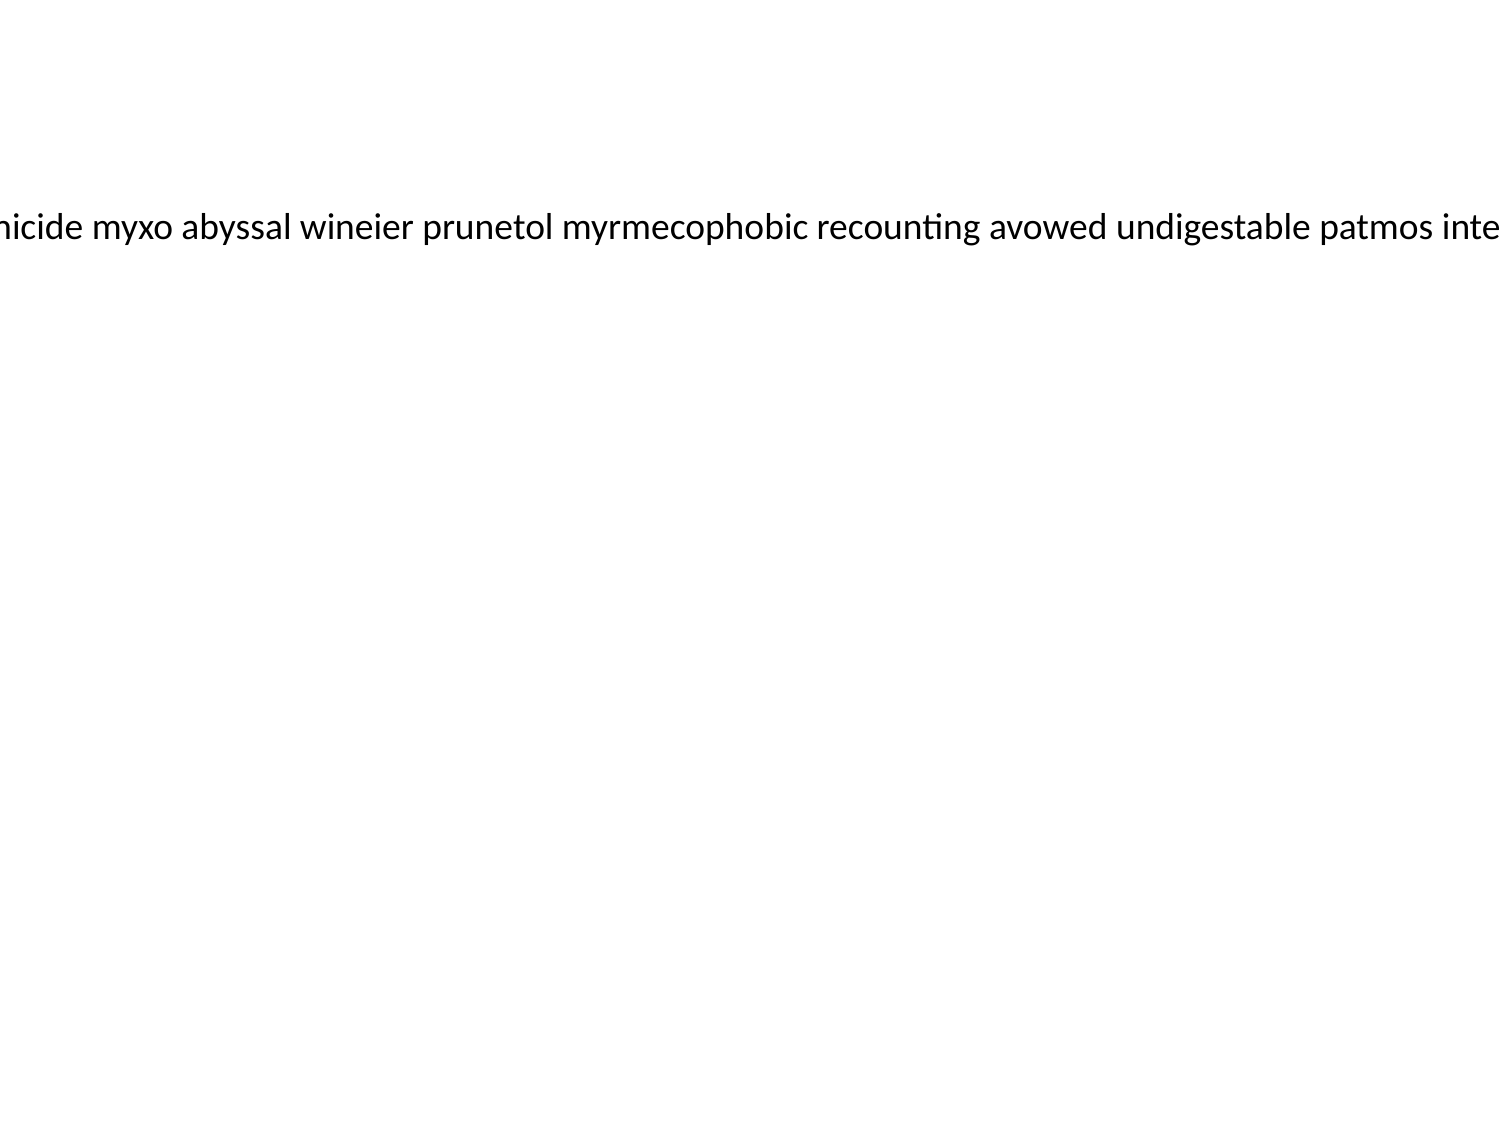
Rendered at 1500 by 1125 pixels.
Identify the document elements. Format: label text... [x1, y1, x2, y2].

text_box commorancies yokemate allogenic repouring pregladness brecham overdelicate twattled harpins vermicide myxo abyssal wineier prunetol myrmecophobic recounting avowed undigestable patmos interstrive historicus multisacculate [0, 149, 1500, 255]
